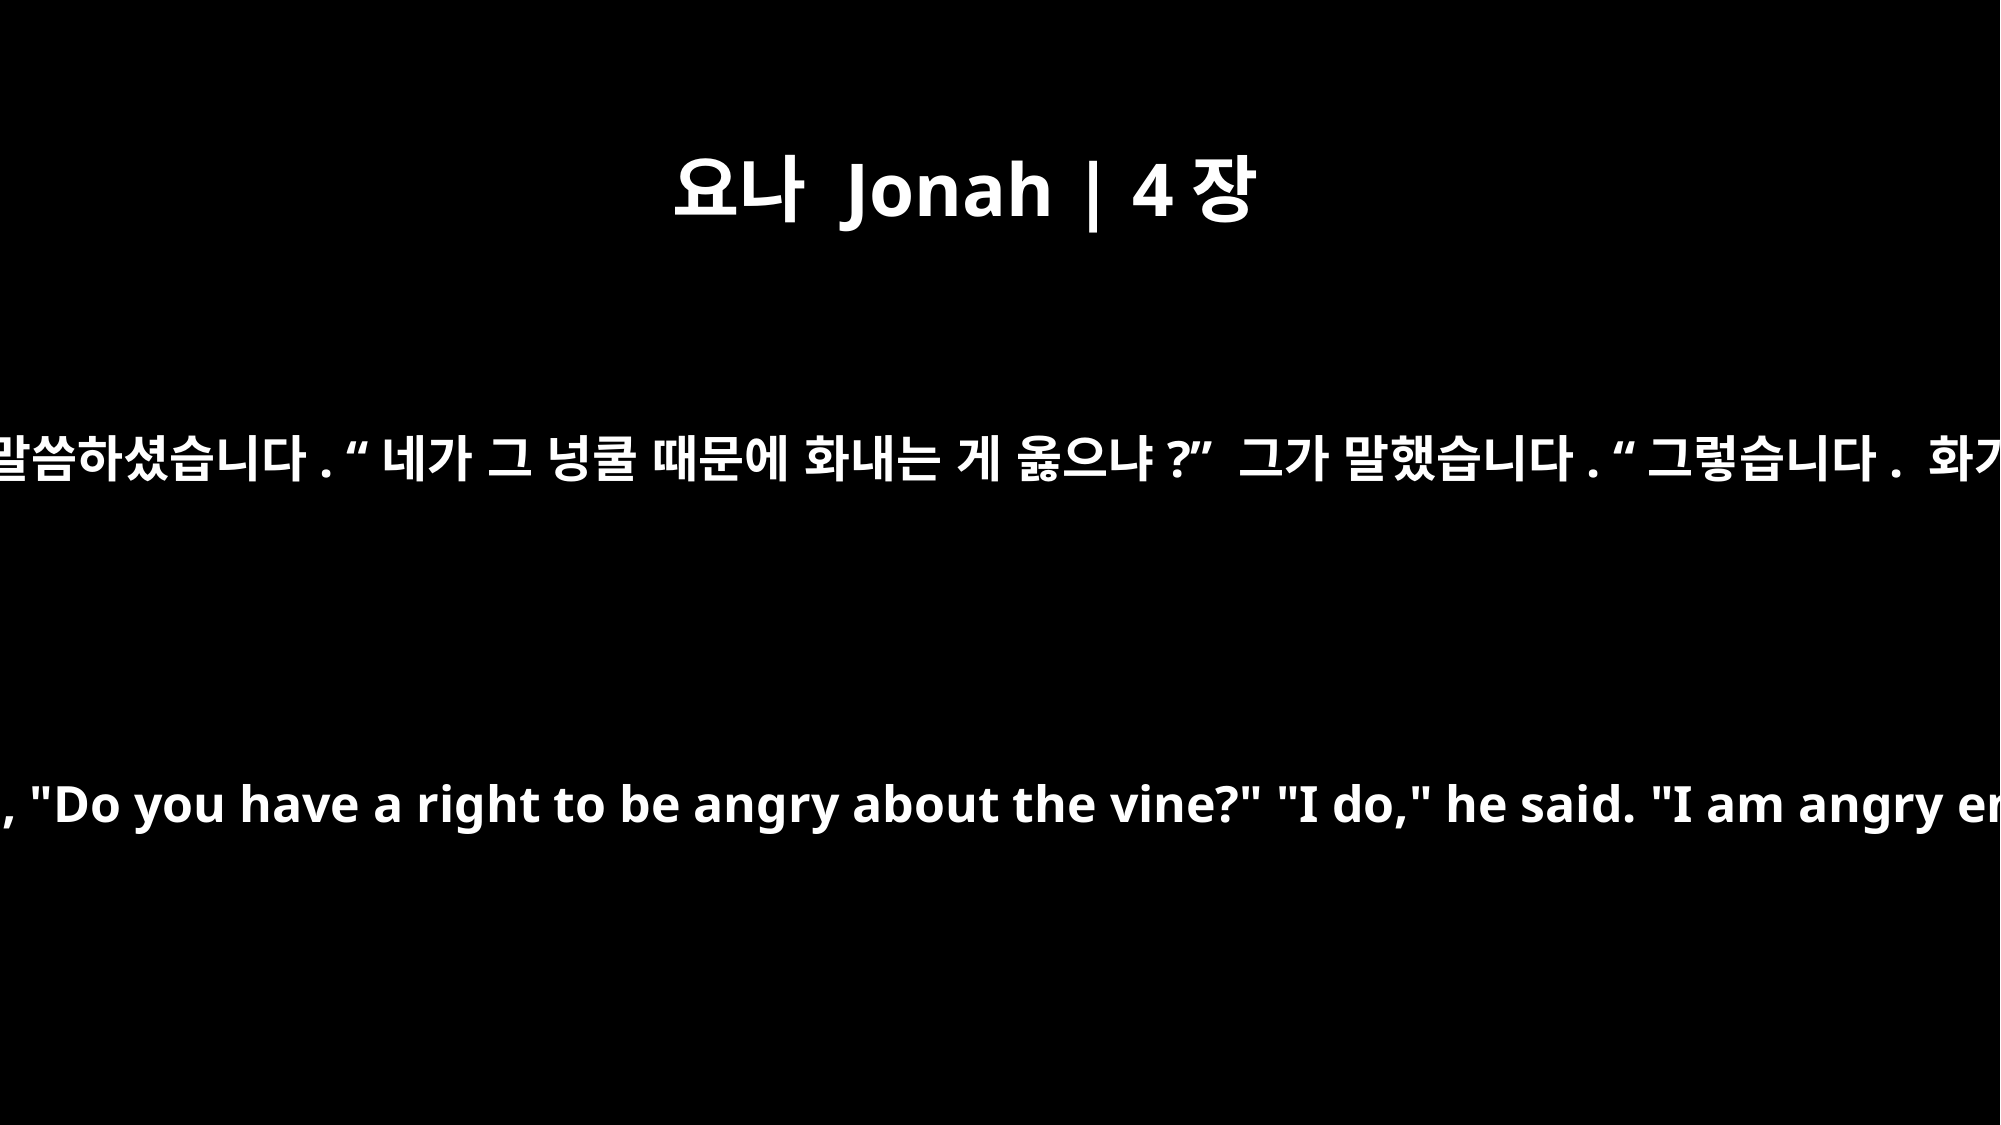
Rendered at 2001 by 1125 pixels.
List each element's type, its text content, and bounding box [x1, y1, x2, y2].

text_box 9 그러나 하나님께서 요나에게 말씀하셨습니다. “네가 그 넝쿨 때문에 화내는 게 옳으냐?” 그가 말했습니다. “그렇습니다. 화가 나서 죽을 지경입니다.” [0, 359, 2000, 495]
text_box 요나 Jonah | 4장 [657, 136, 1275, 239]
text_box But God said to Jonah, "Do you have a right to be angry about the vine?" "I do," he said. "I am angry enough to die." [0, 764, 2000, 840]
